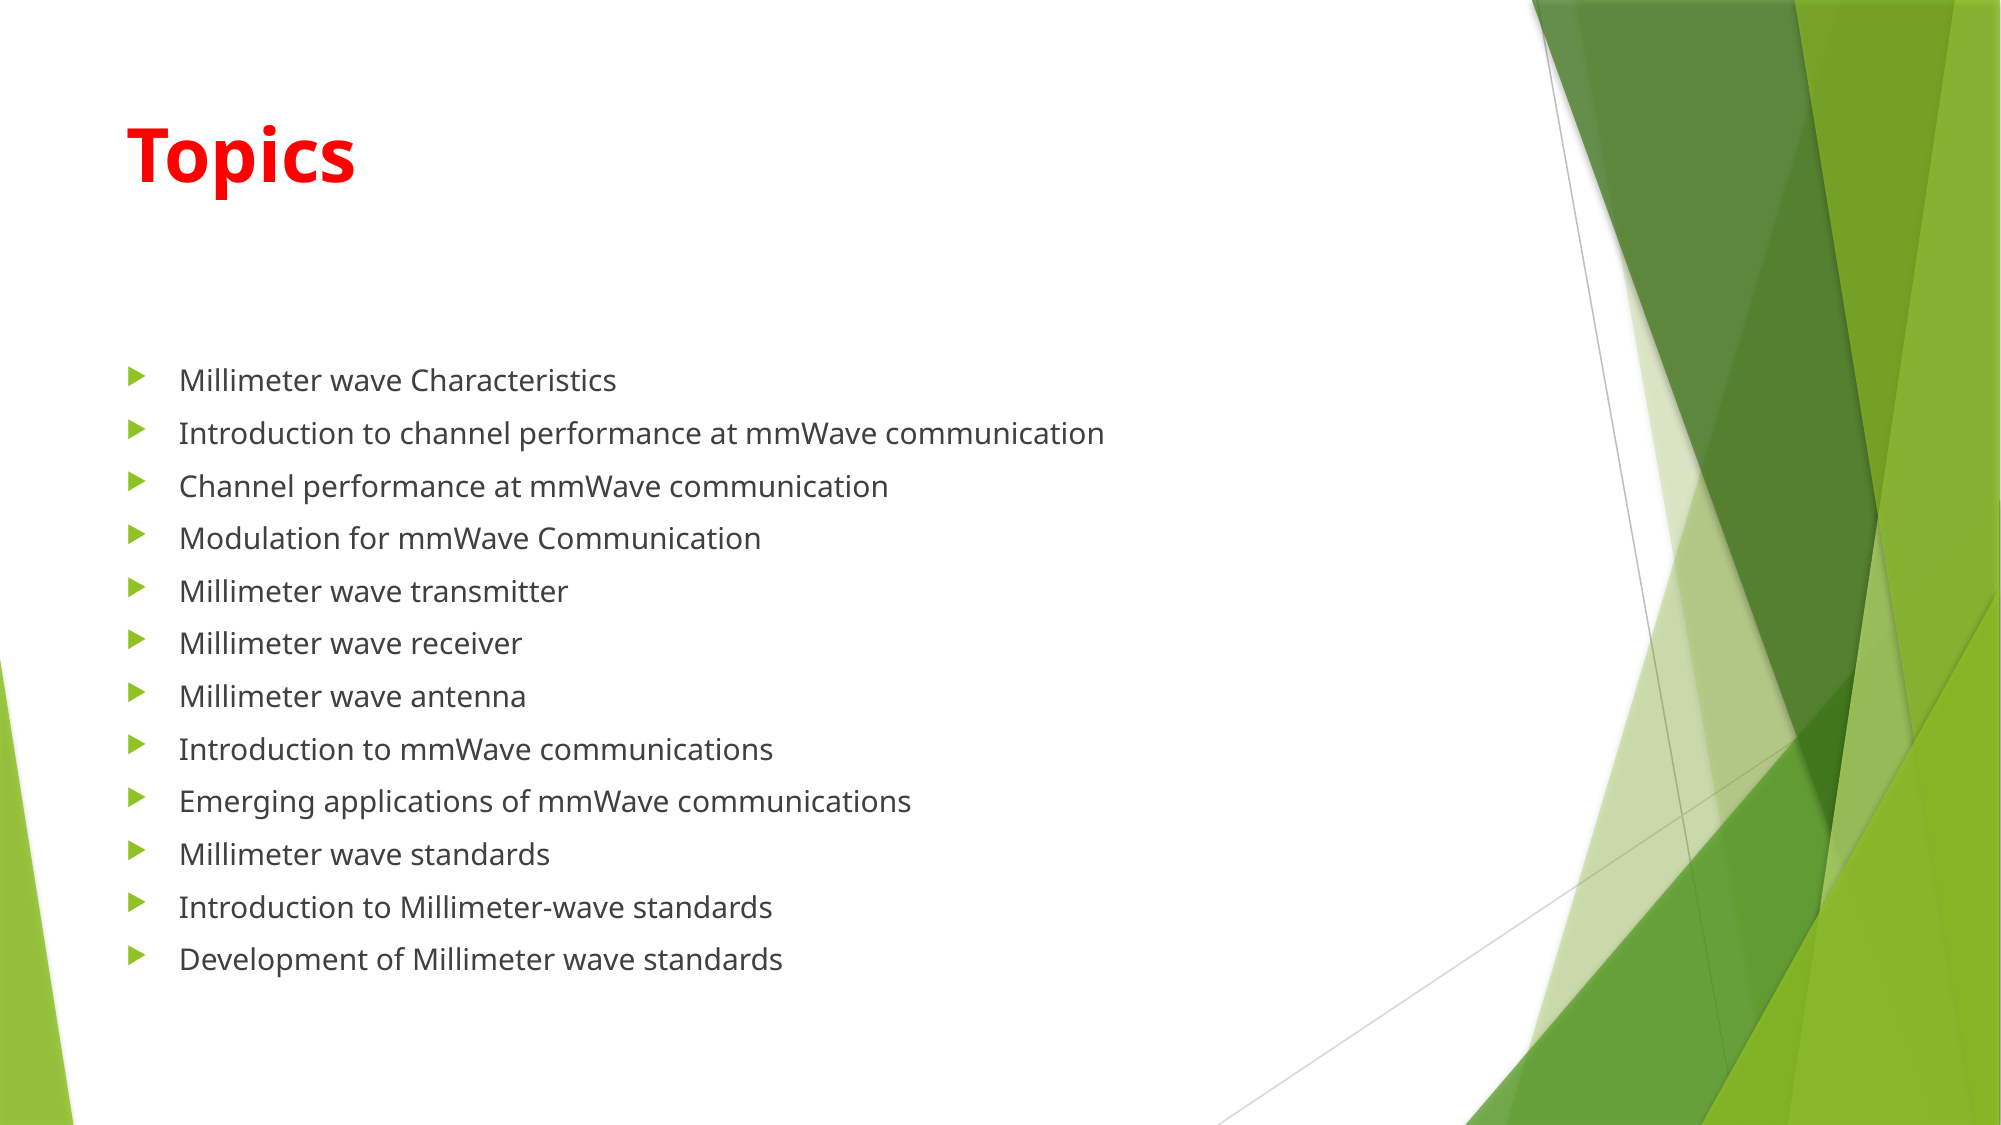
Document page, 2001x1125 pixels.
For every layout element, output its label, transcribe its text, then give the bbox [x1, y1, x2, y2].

title Topics [111, 99, 1522, 317]
list Millimeter wave Characteristics Introduction to channel performance at mmWave communication Channel performance at mmWave communication Modulation for mmWave Communication Millimeter wave transmitter Millimeter wave receiver Millimeter wave antenna Introduction to mmWave communications Emerging applications of mmWave communications Millimeter wave standards Introduction to Millimeter-wave standards Development of Millimeter wave standards [111, 354, 1522, 992]
